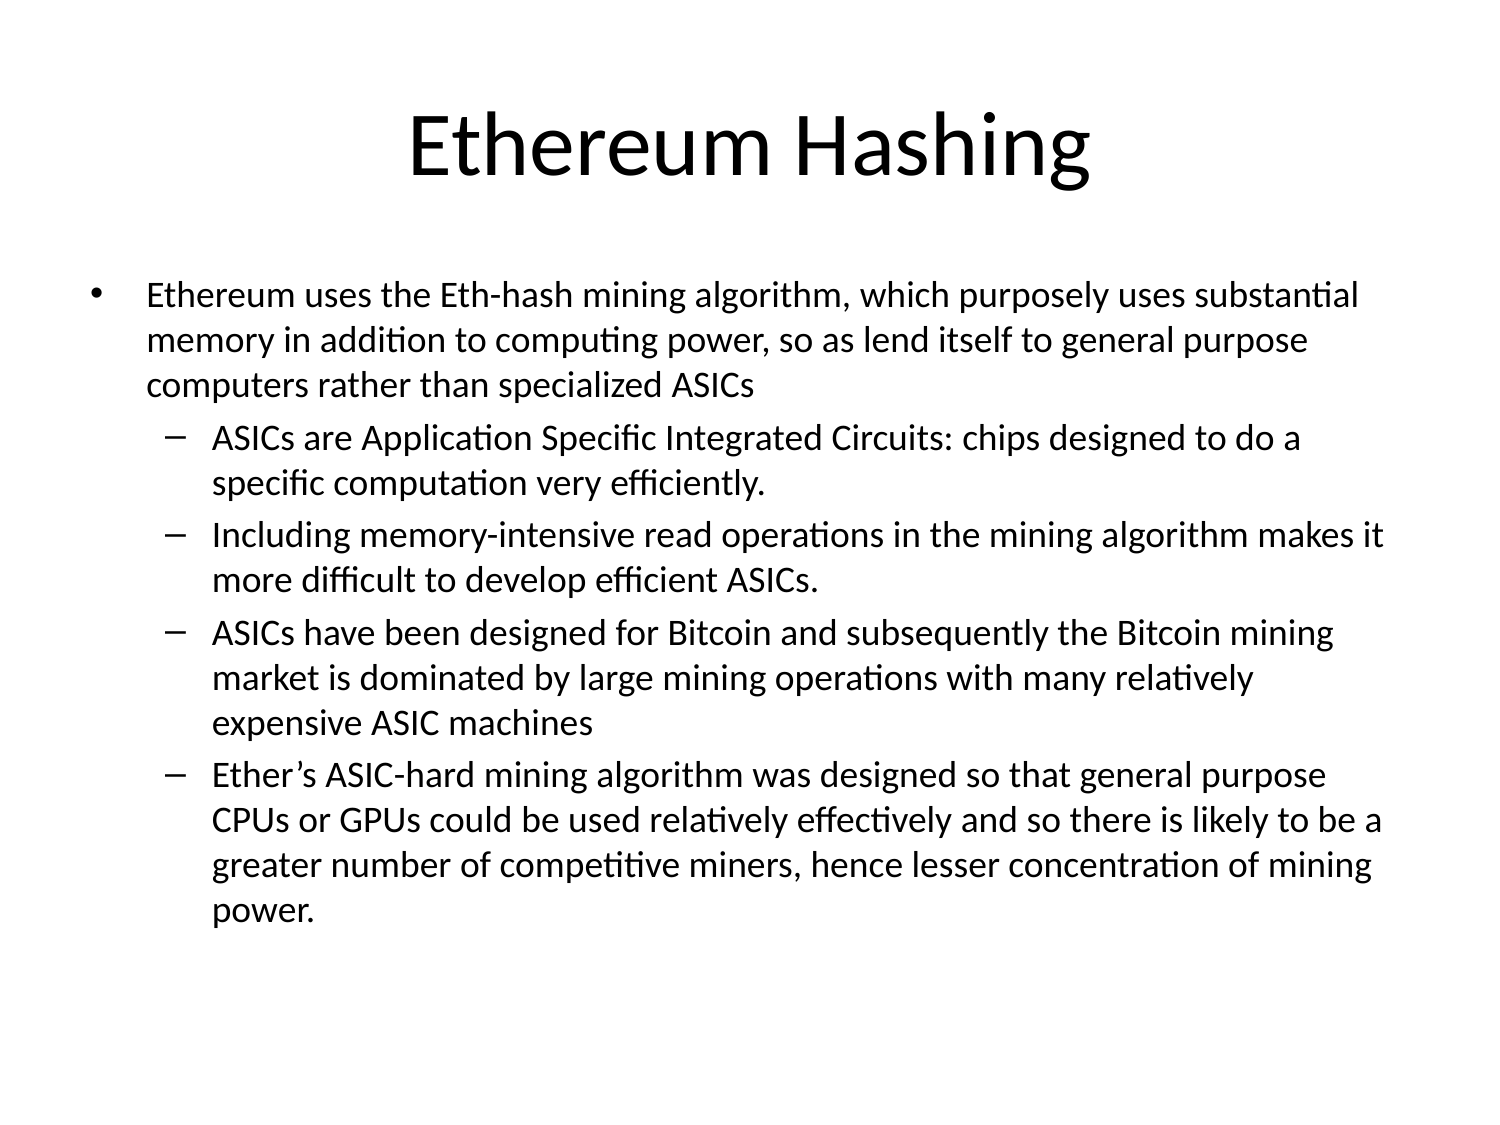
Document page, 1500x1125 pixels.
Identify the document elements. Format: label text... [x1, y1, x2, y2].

list Ethereum uses the Eth-hash mining algorithm, which purposely uses substantial memory in addition to computing power, so as lend itself to general purpose computers rather than specialized ASICs ASICs are Application Specific Integrated Circuits: chips designed to do a specific computation very efficiently. Including memory-intensive read operations in the mining algorithm makes it more difficult to develop efficient ASICs. ASICs have been designed for Bitcoin and subsequently the Bitcoin mining market is dominated by large mining operations with many relatively expensive ASIC machines Ether’s ASIC-hard mining algorithm was designed so that general purpose CPUs or GPUs could be used relatively effectively and so there is likely to be a greater number of competitive miners, hence lesser concentration of mining power. [75, 262, 1425, 1005]
title Ethereum Hashing [75, 45, 1425, 233]
